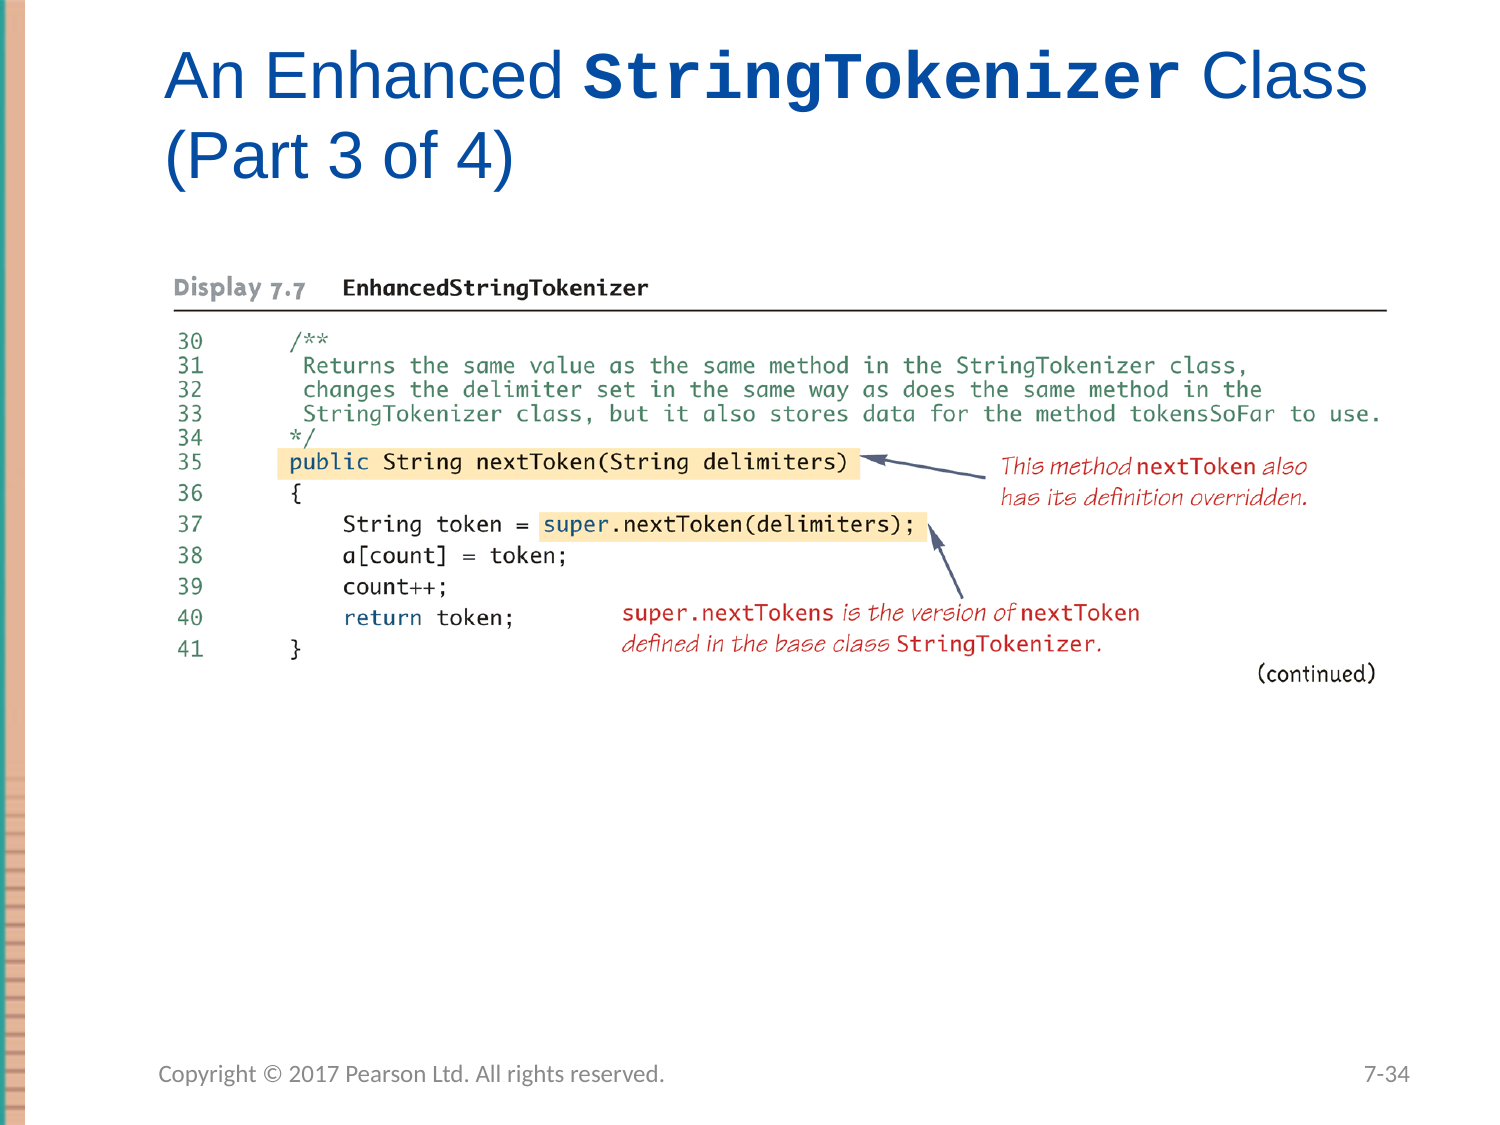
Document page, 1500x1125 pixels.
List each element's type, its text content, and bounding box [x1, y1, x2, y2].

footer Copyright © 2017 Pearson Ltd. All rights reserved. [75, 1042, 750, 1103]
picture [141, 265, 1418, 694]
slide_number 7-34 [1074, 1042, 1425, 1103]
text_box An Enhanced StringTokenizer Class (Part 3 of 4) [150, 24, 1388, 213]
picture [0, 0, 25, 1125]
